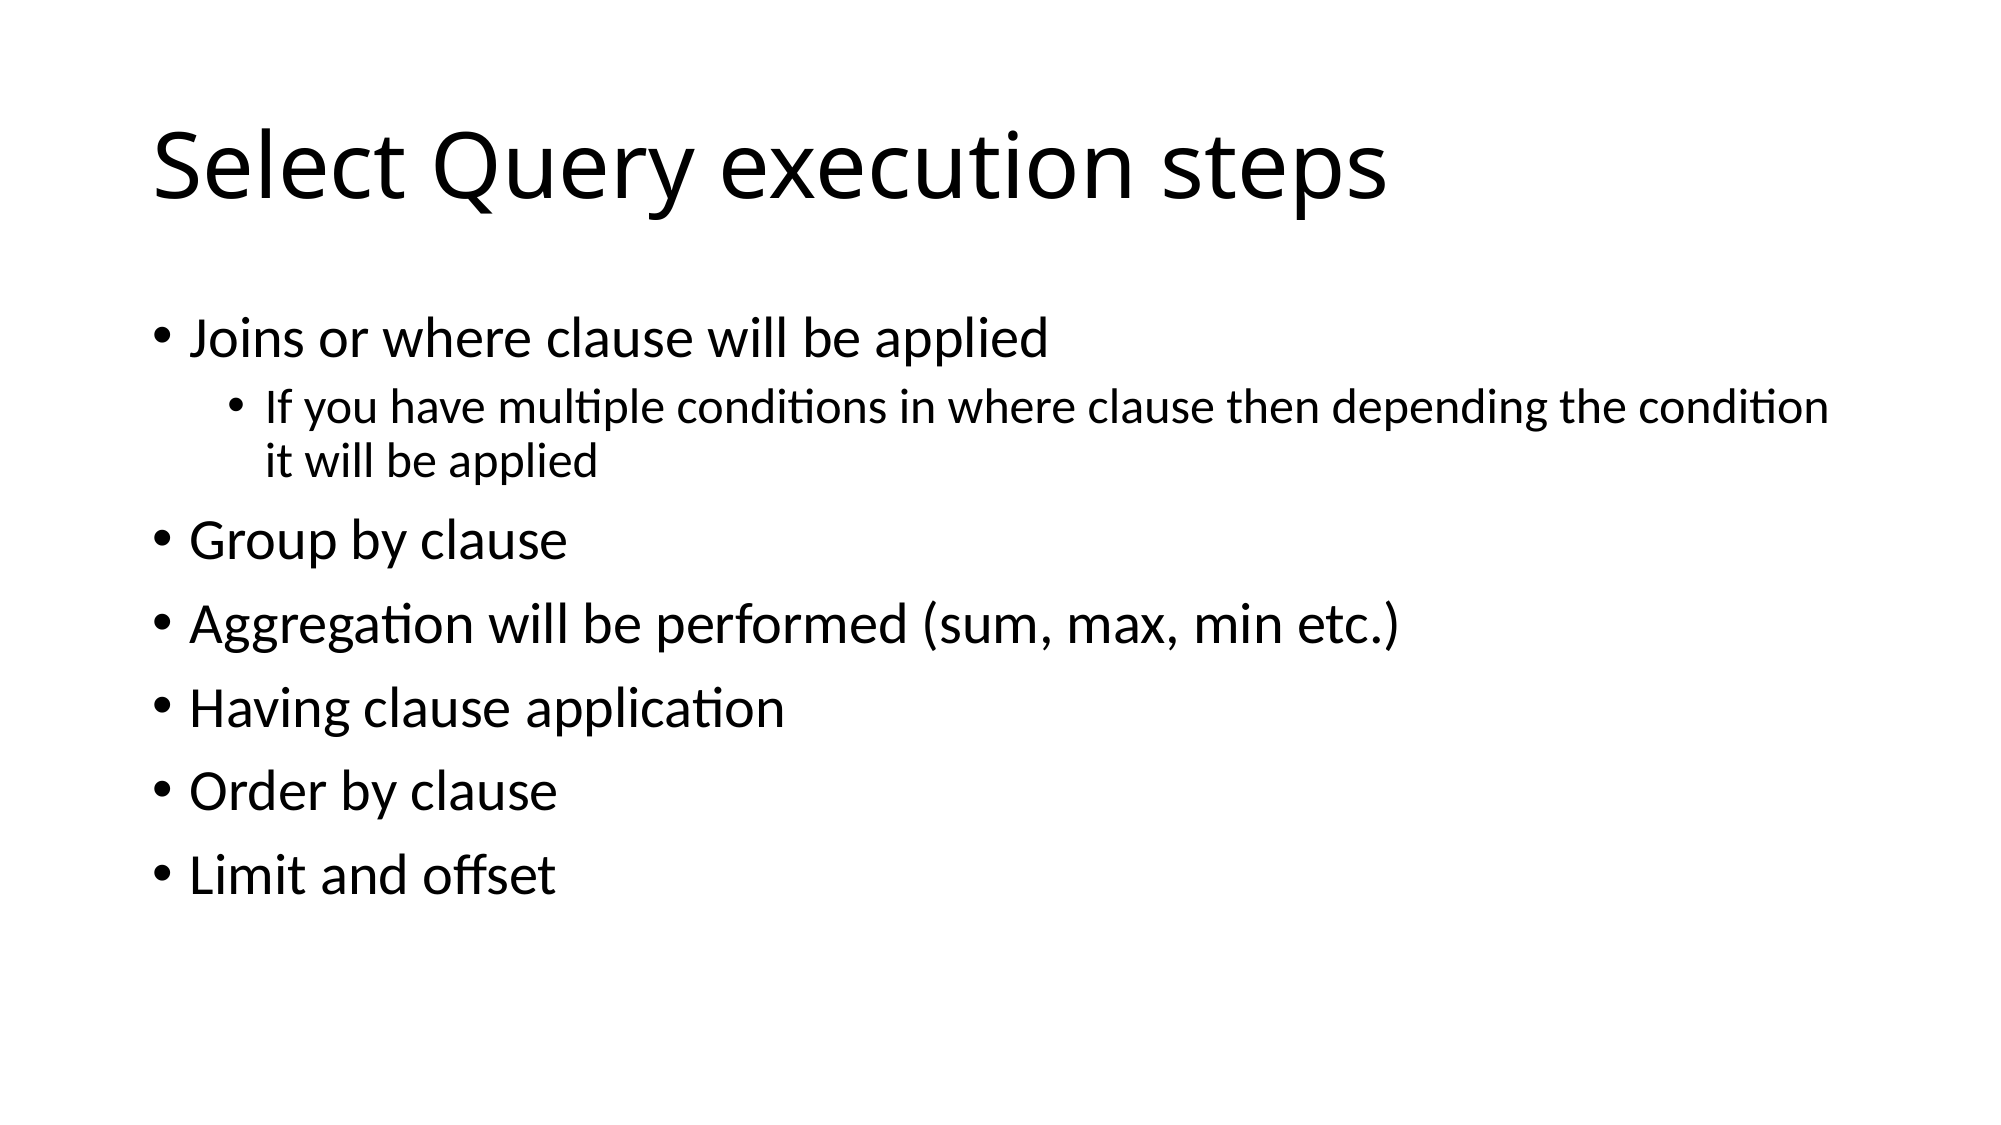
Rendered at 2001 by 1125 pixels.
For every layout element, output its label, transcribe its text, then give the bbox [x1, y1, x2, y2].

title Select Query execution steps [137, 59, 1863, 278]
list Joins or where clause will be applied If you have multiple conditions in where clause then depending the condition it will be applied Group by clause Aggregation will be performed (sum, max, min etc.) Having clause application Order by clause Limit and offset [137, 299, 1863, 1014]
